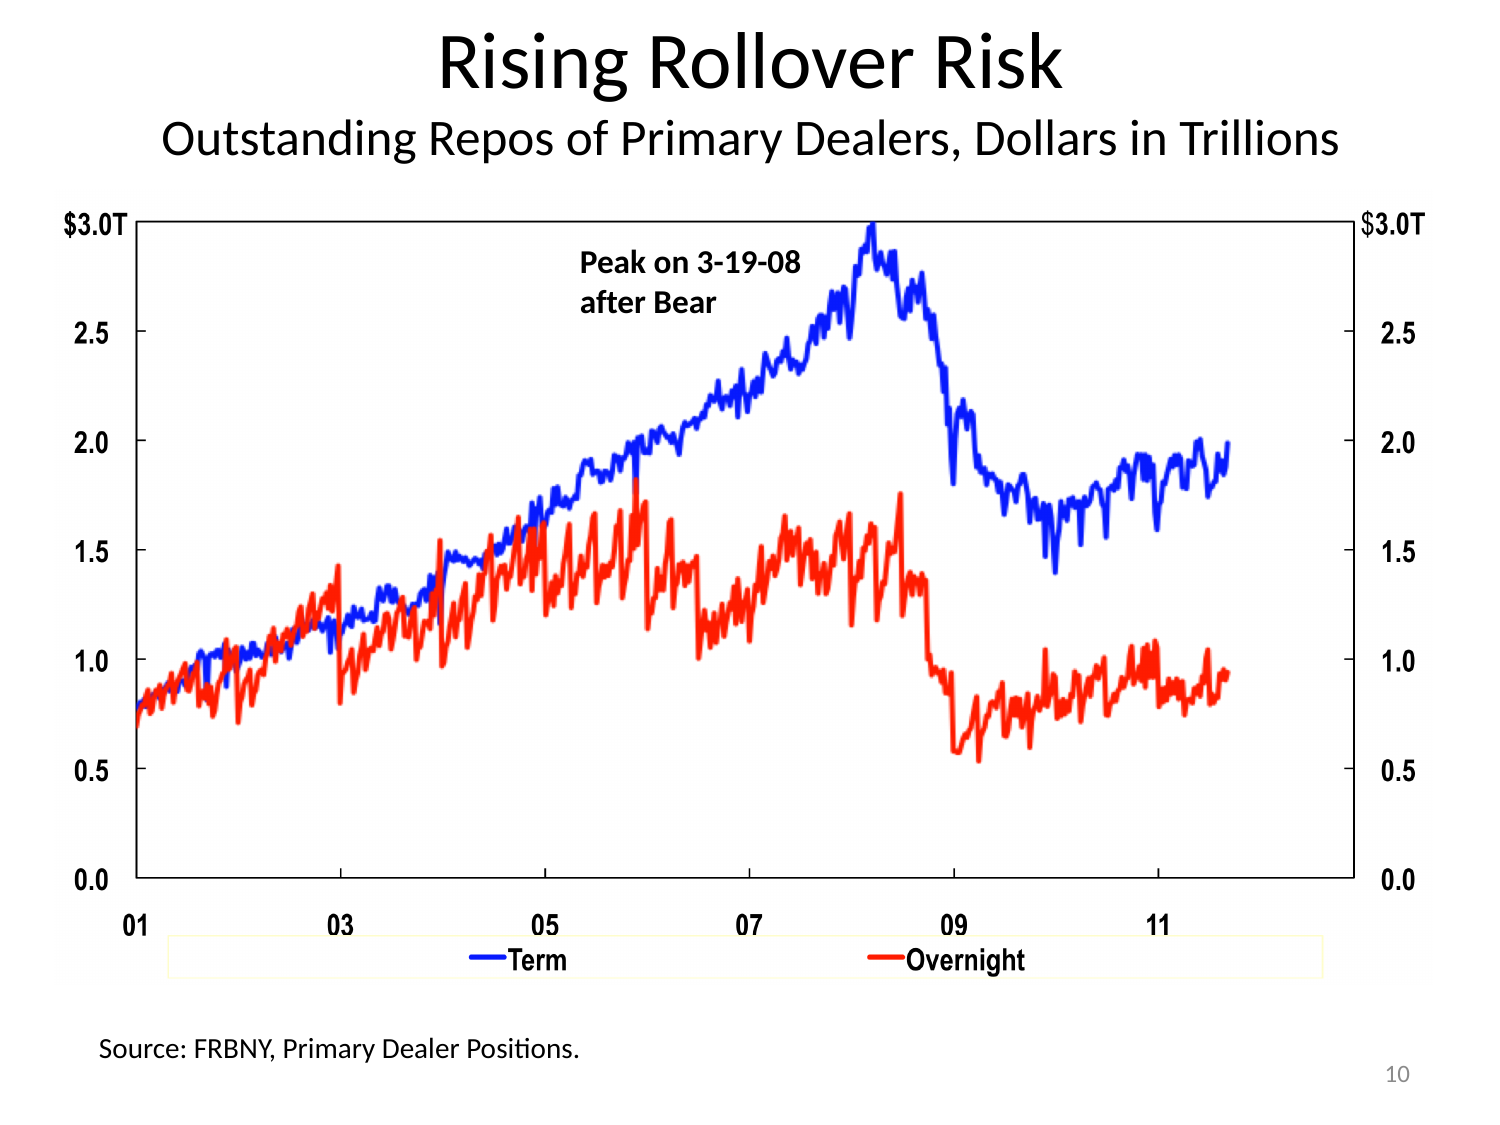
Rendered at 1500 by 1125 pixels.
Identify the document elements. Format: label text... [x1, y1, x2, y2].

title Rising Rollover Risk Outstanding Repos of Primary Dealers, Dollars in Trillions [47, 0, 1455, 174]
text_box Source: FRBNY, Primary Dealer Positions. [84, 1021, 597, 1072]
slide_number 10 [1074, 1042, 1425, 1103]
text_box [53, 189, 1434, 985]
